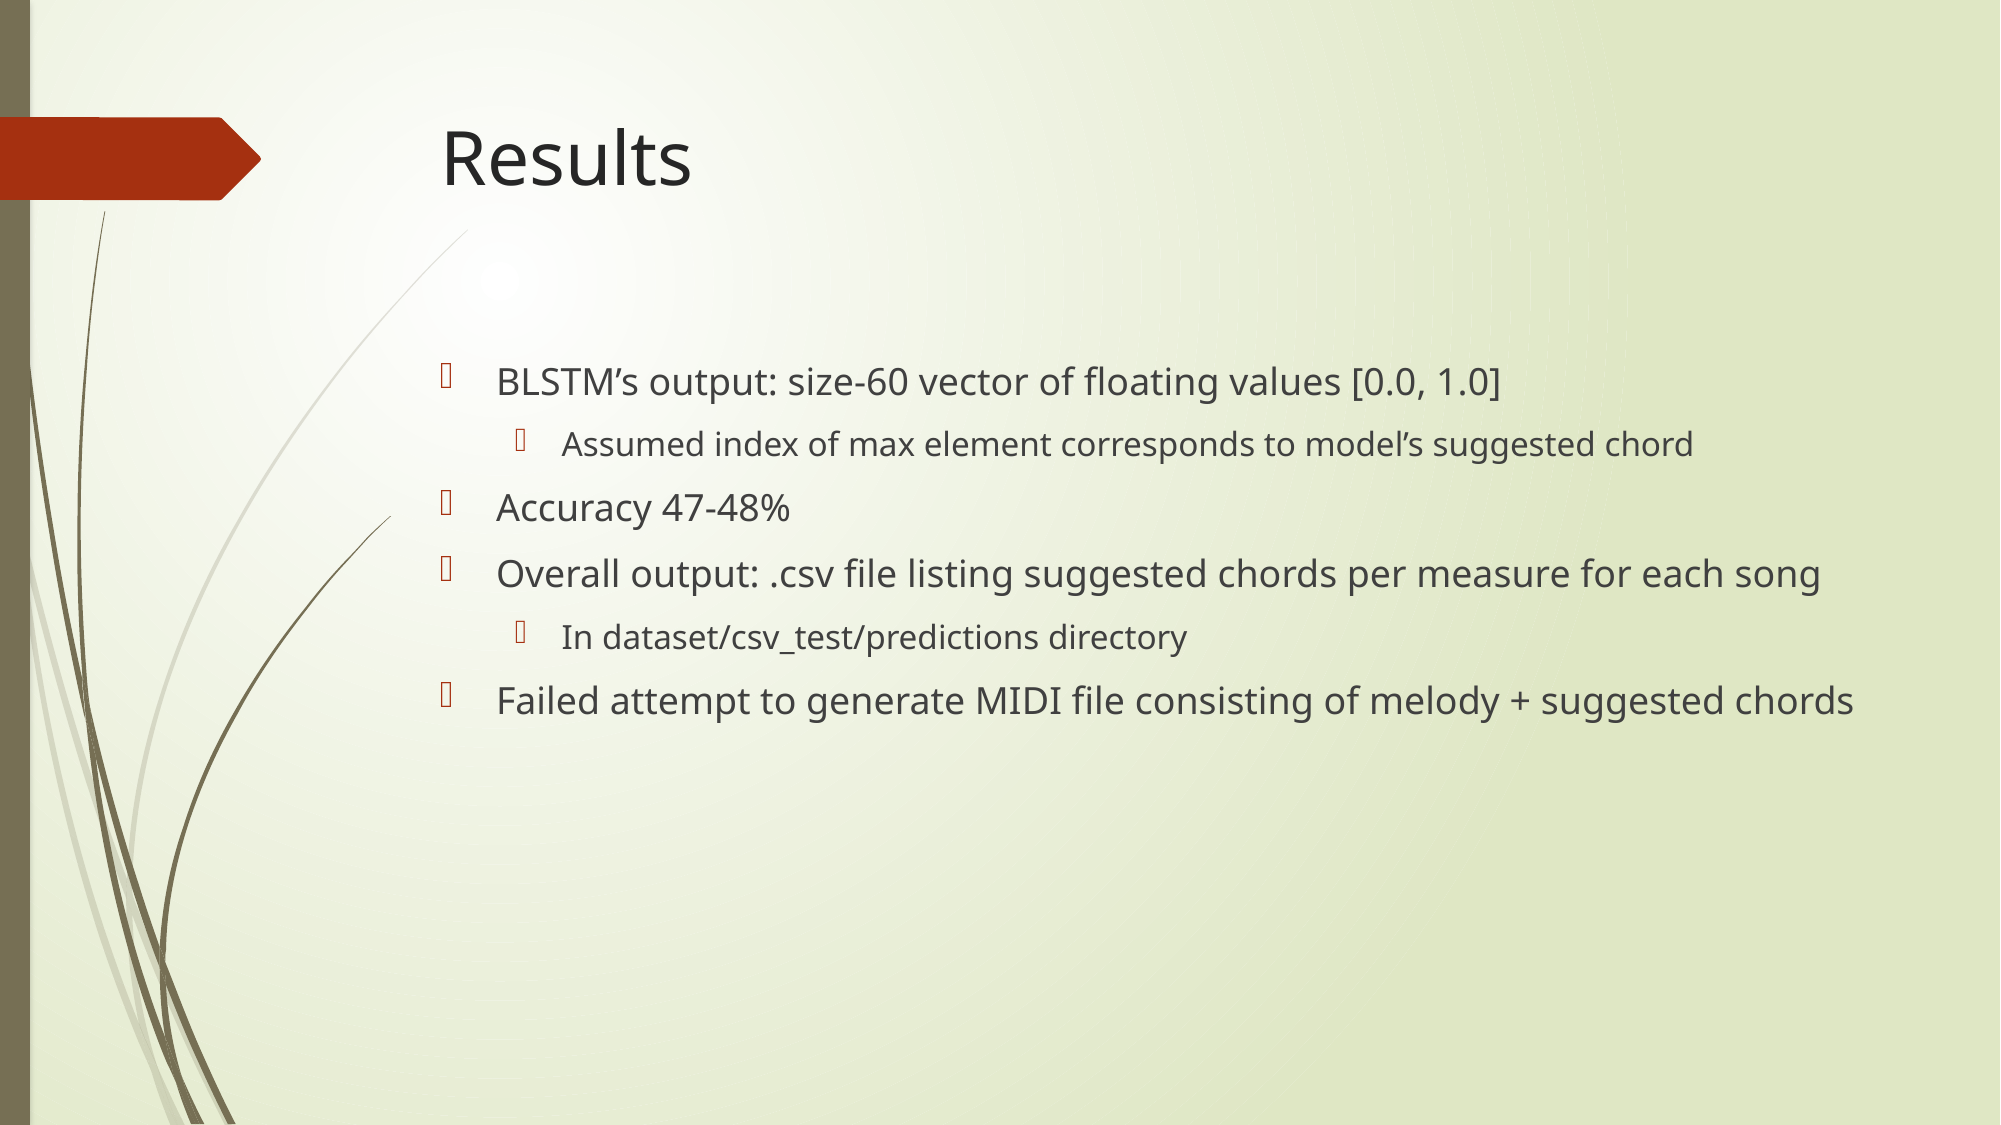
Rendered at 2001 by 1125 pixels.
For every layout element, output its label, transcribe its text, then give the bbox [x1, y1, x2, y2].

title Results [425, 102, 1888, 313]
list BLSTM’s output: size-60 vector of floating values [0.0, 1.0] Assumed index of max element corresponds to model’s suggested chord Accuracy 47-48% Overall output: .csv file listing suggested chords per measure for each song In dataset/csv_test/predictions directory Failed attempt to generate MIDI file consisting of melody + suggested chords [424, 350, 1888, 970]
